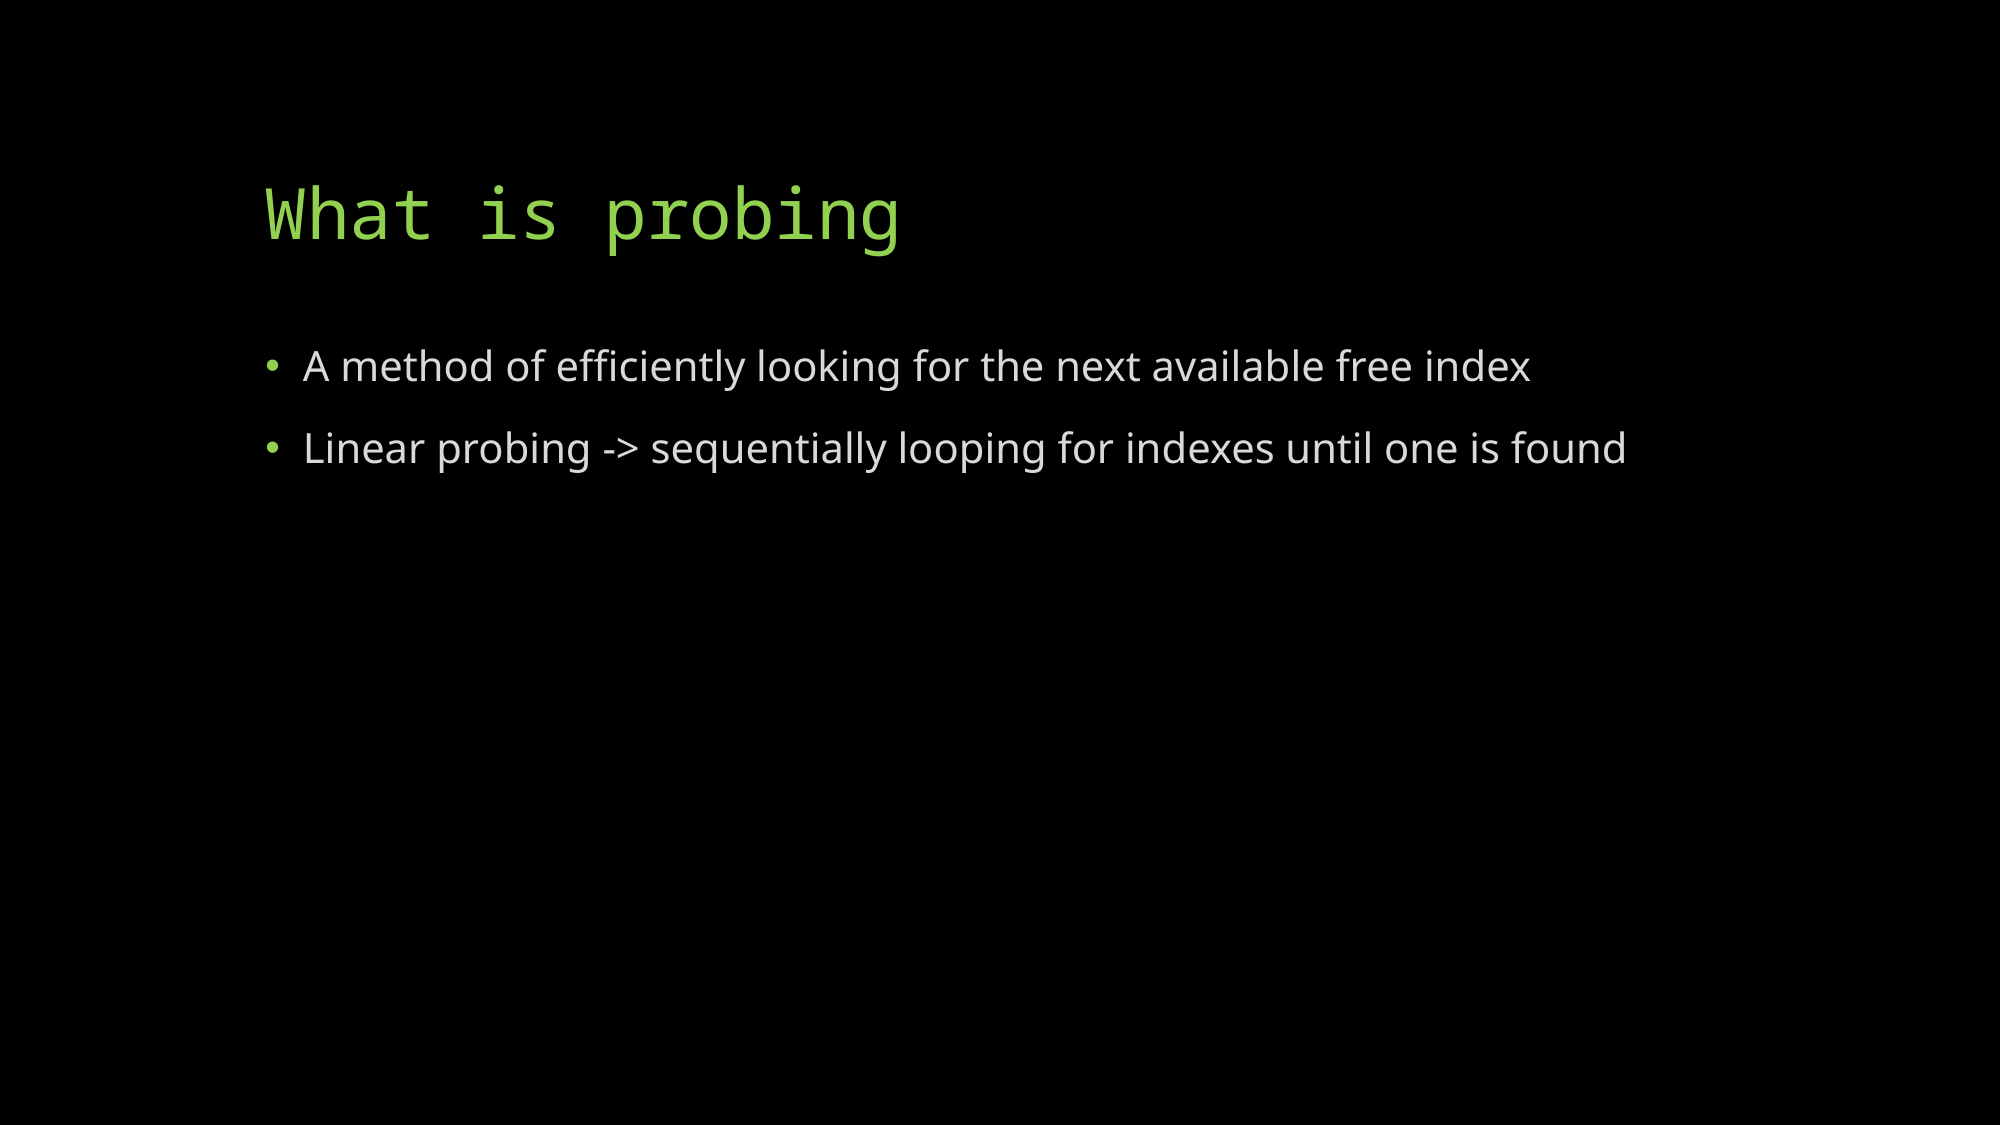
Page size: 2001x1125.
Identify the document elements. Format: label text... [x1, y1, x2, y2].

list A method of efficiently looking for the next available free index Linear probing -> sequentially looping for indexes until one is found [250, 337, 1800, 1000]
title What is probing [249, 75, 1750, 263]
